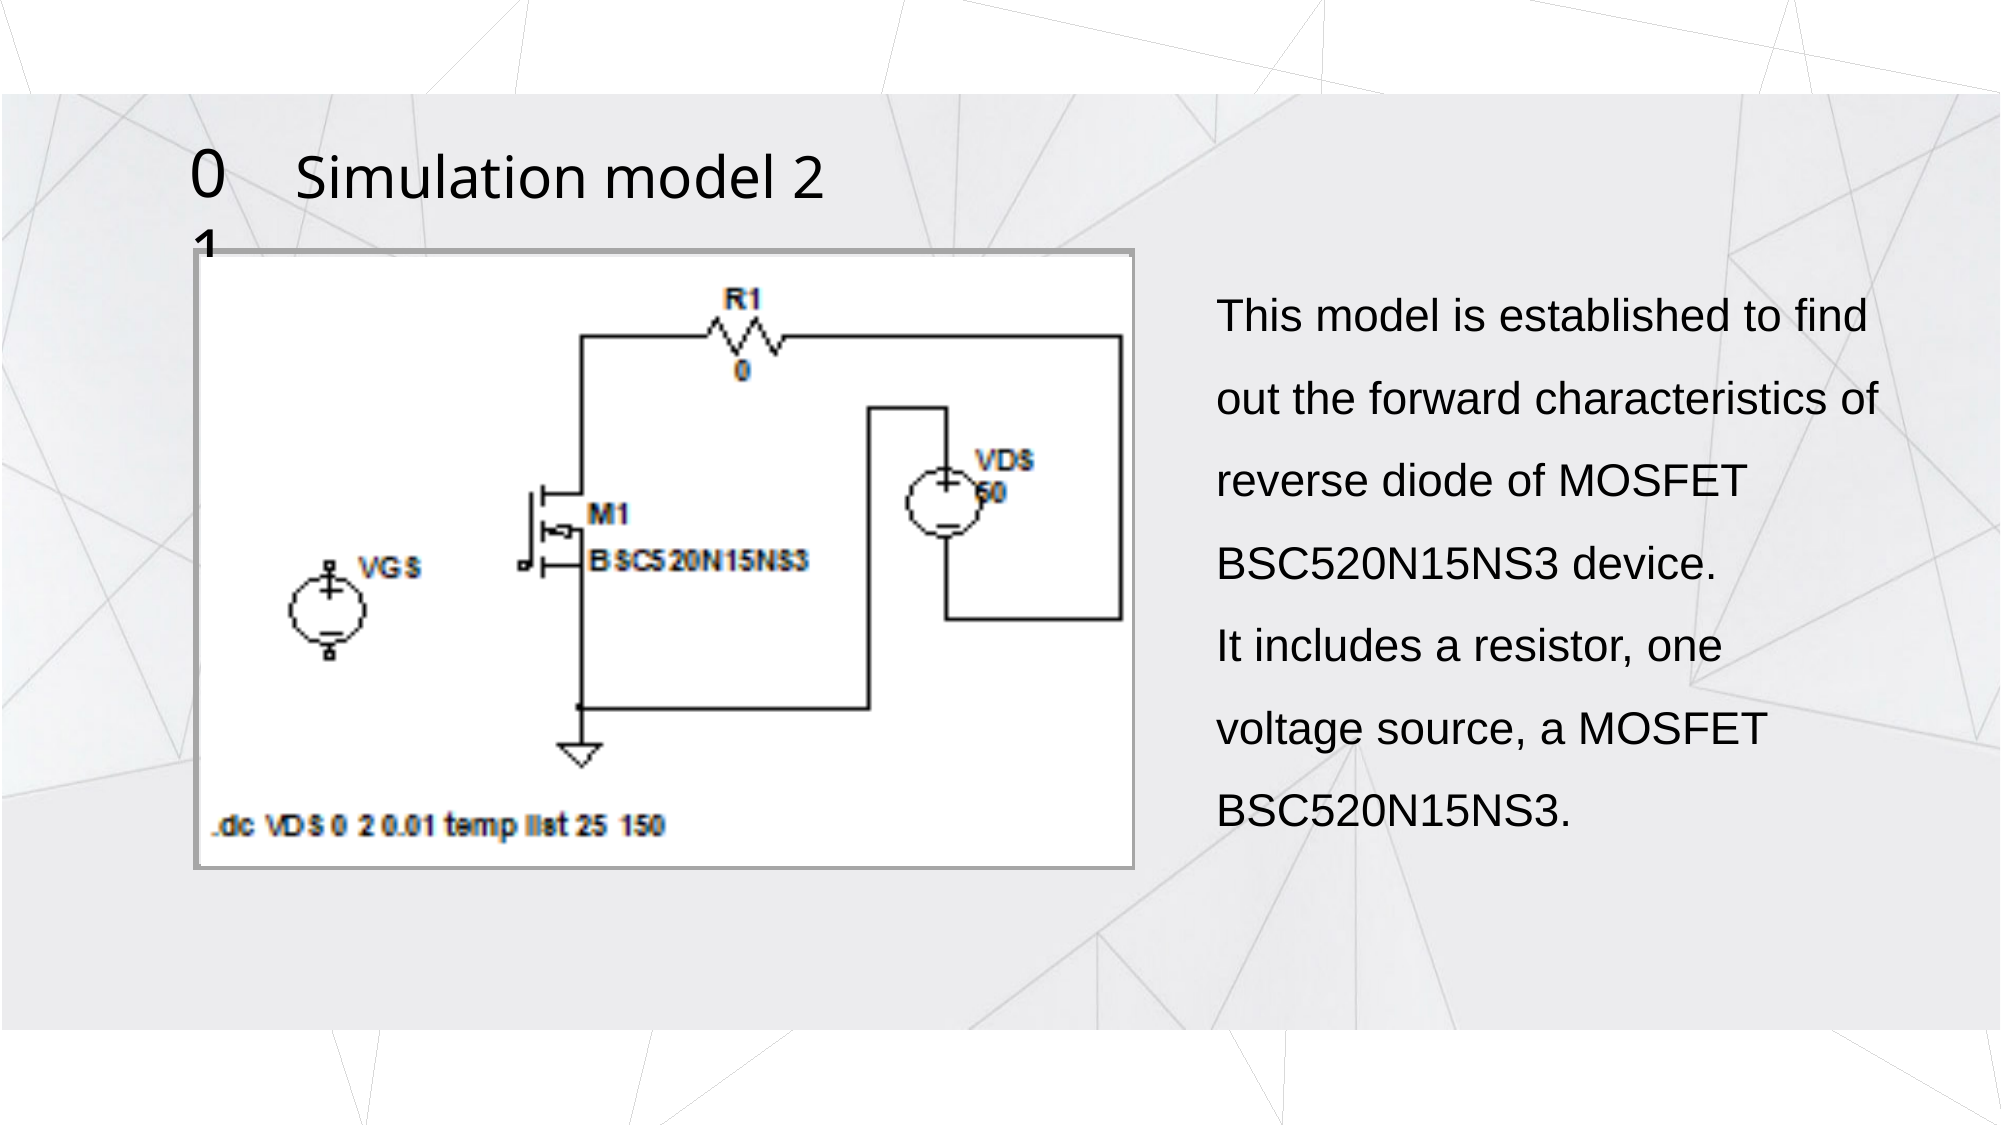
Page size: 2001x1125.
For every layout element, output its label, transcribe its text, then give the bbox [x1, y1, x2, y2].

text_box This model is established to find out the forward characteristics of reverse diode of MOSFET BSC520N15NS3 device. It includes a resistor, one voltage source, a MOSFET BSC520N15NS3. [1201, 251, 1899, 844]
text_box Simulation model 2 [281, 133, 841, 218]
picture [2, 94, 2001, 1030]
text_box [274, 251, 1132, 257]
text_box [196, 298, 1132, 868]
text_box 01 [174, 123, 274, 298]
